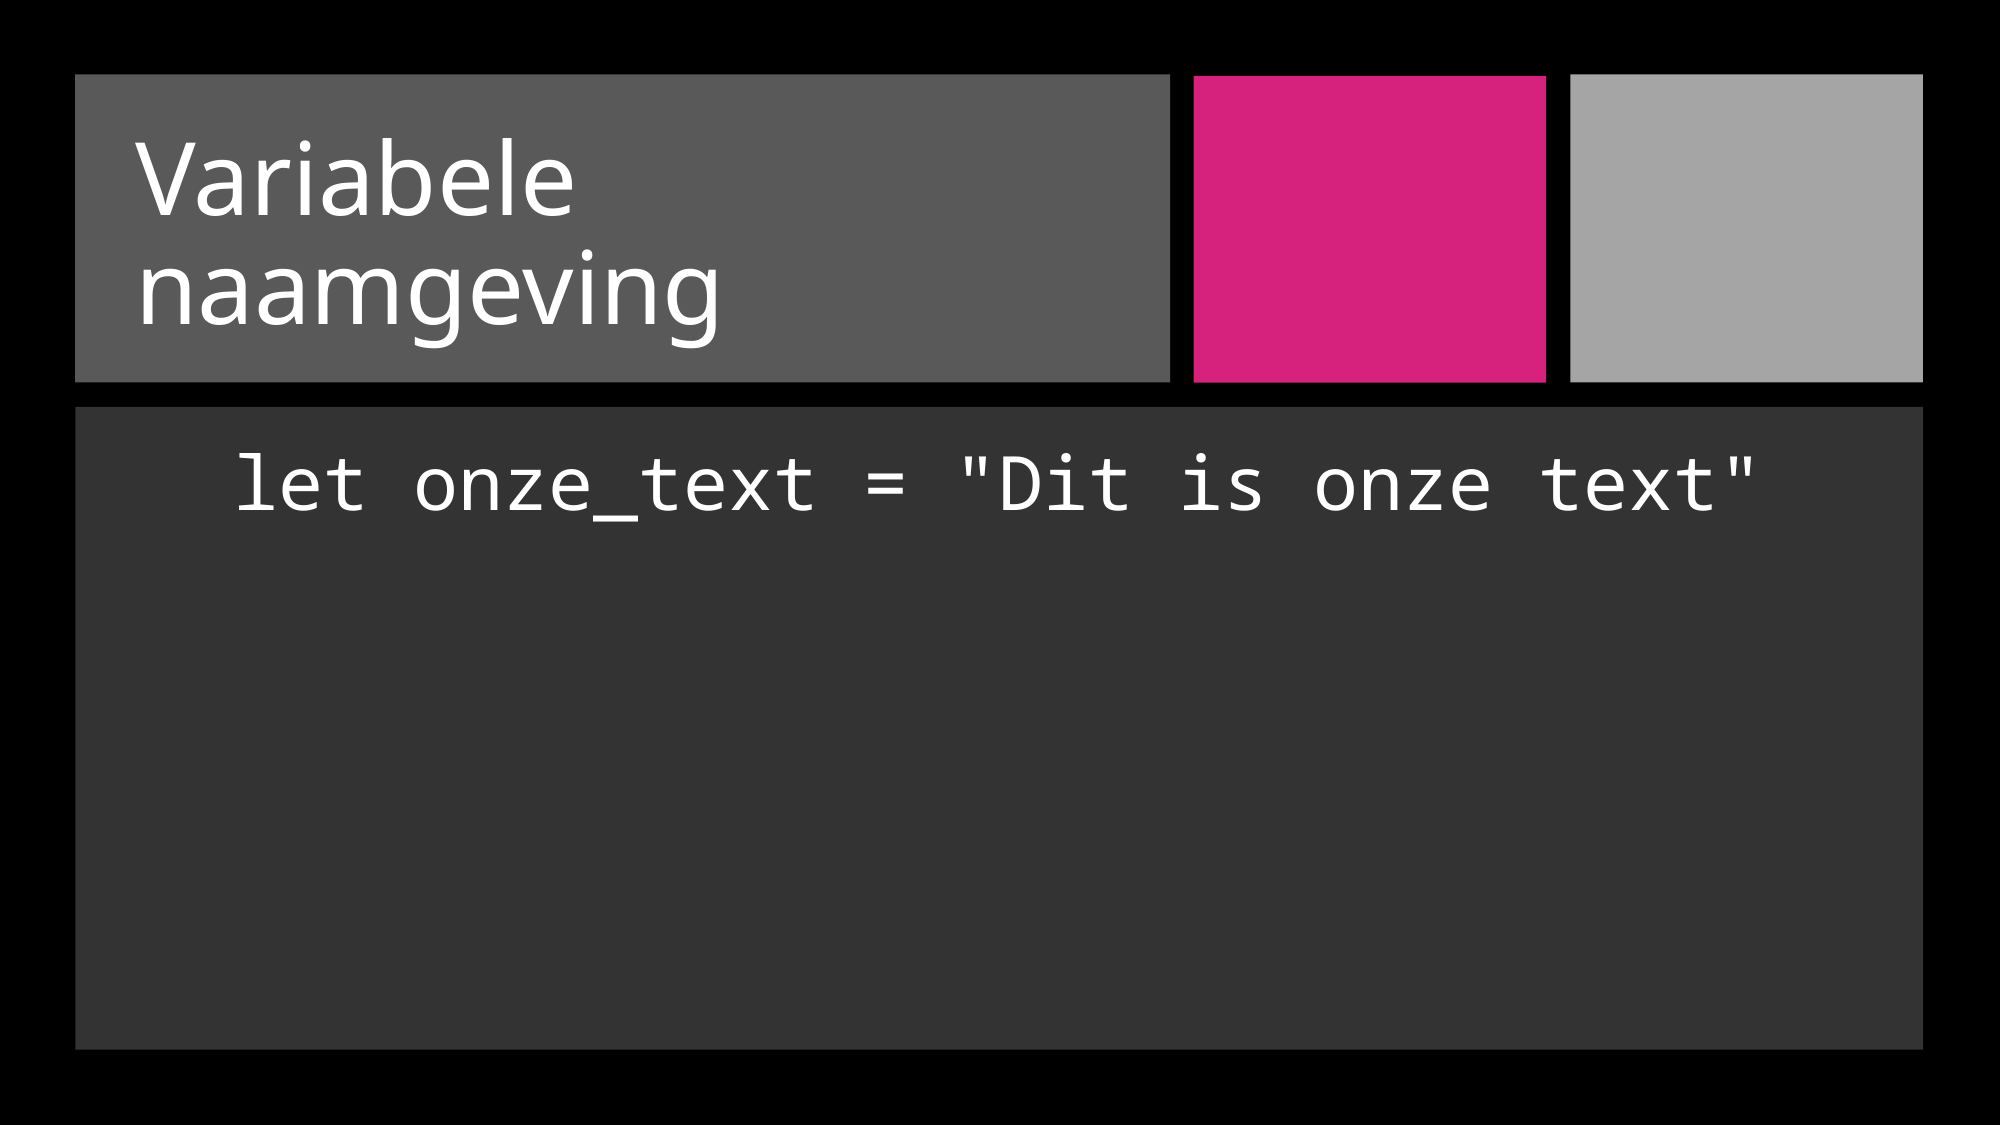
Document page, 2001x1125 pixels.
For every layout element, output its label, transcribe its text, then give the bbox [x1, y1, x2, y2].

text_box [1193, 75, 1547, 384]
text_box [74, 73, 1171, 383]
text_box [1569, 73, 1924, 383]
text_box [74, 406, 1924, 1051]
title Variabele naamgeving [120, 120, 1151, 354]
list let onze_text = "Dit is onze text" [129, 428, 1868, 998]
